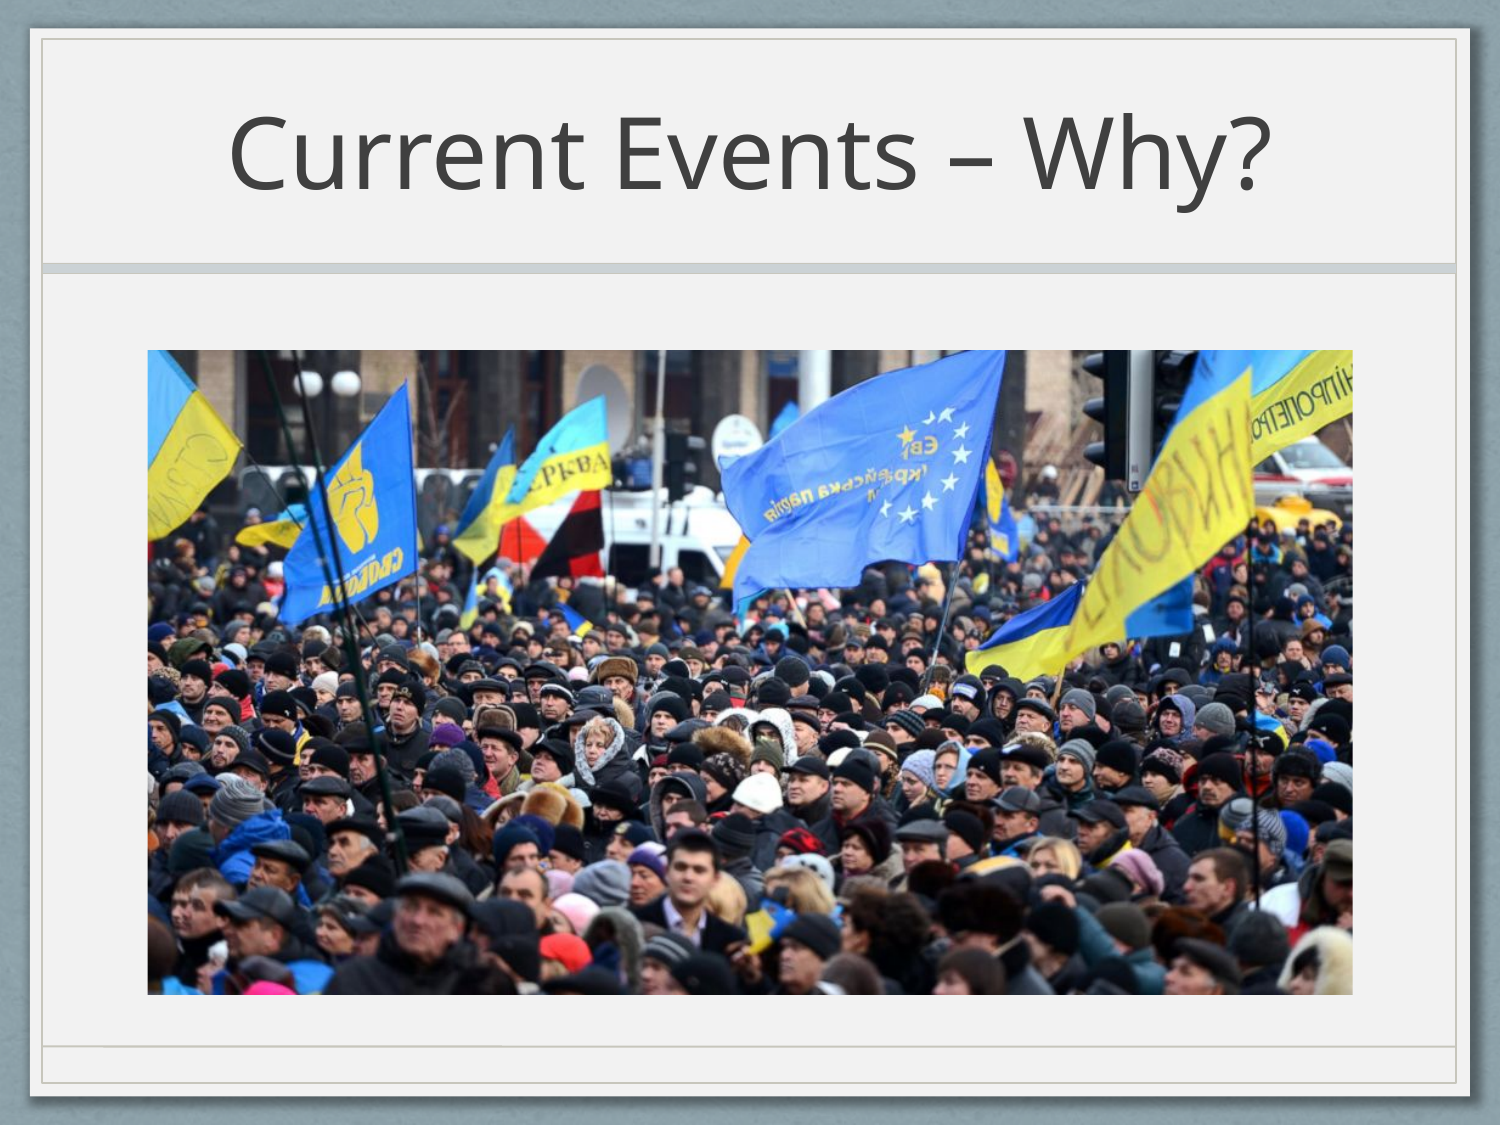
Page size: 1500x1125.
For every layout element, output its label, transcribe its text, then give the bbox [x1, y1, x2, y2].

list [147, 349, 1354, 996]
title Current Events – Why? [147, 40, 1353, 260]
